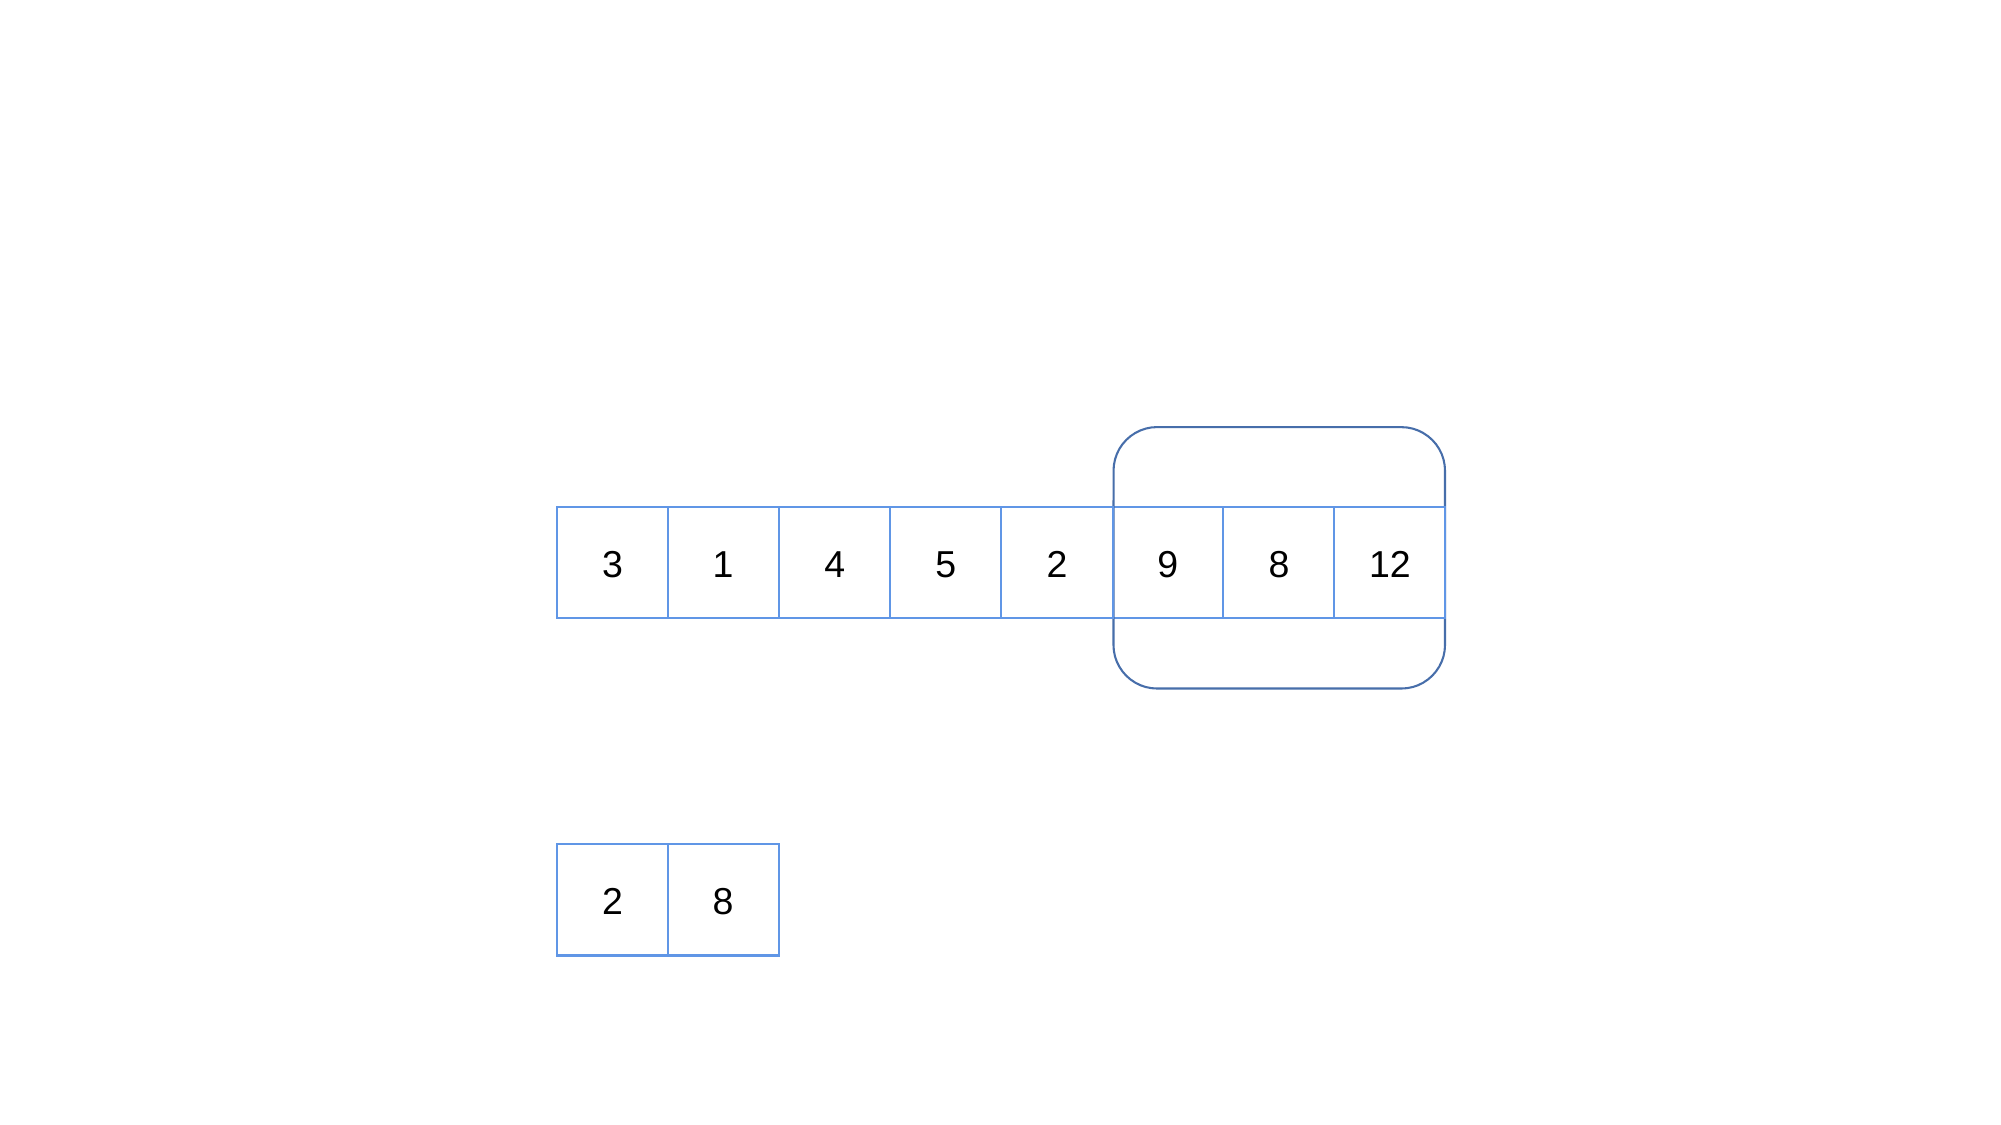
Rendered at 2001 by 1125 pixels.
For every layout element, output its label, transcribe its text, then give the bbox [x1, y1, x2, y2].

text_box 2 [1000, 506, 1114, 619]
text_box 2 [556, 843, 669, 957]
text_box 4 [780, 506, 889, 619]
text_box [1112, 426, 1447, 690]
text_box 5 [889, 506, 1000, 619]
text_box 3 [556, 506, 669, 619]
text_box 12 [1333, 506, 1446, 619]
text_box 1 [669, 506, 780, 619]
text_box 8 [669, 843, 780, 957]
